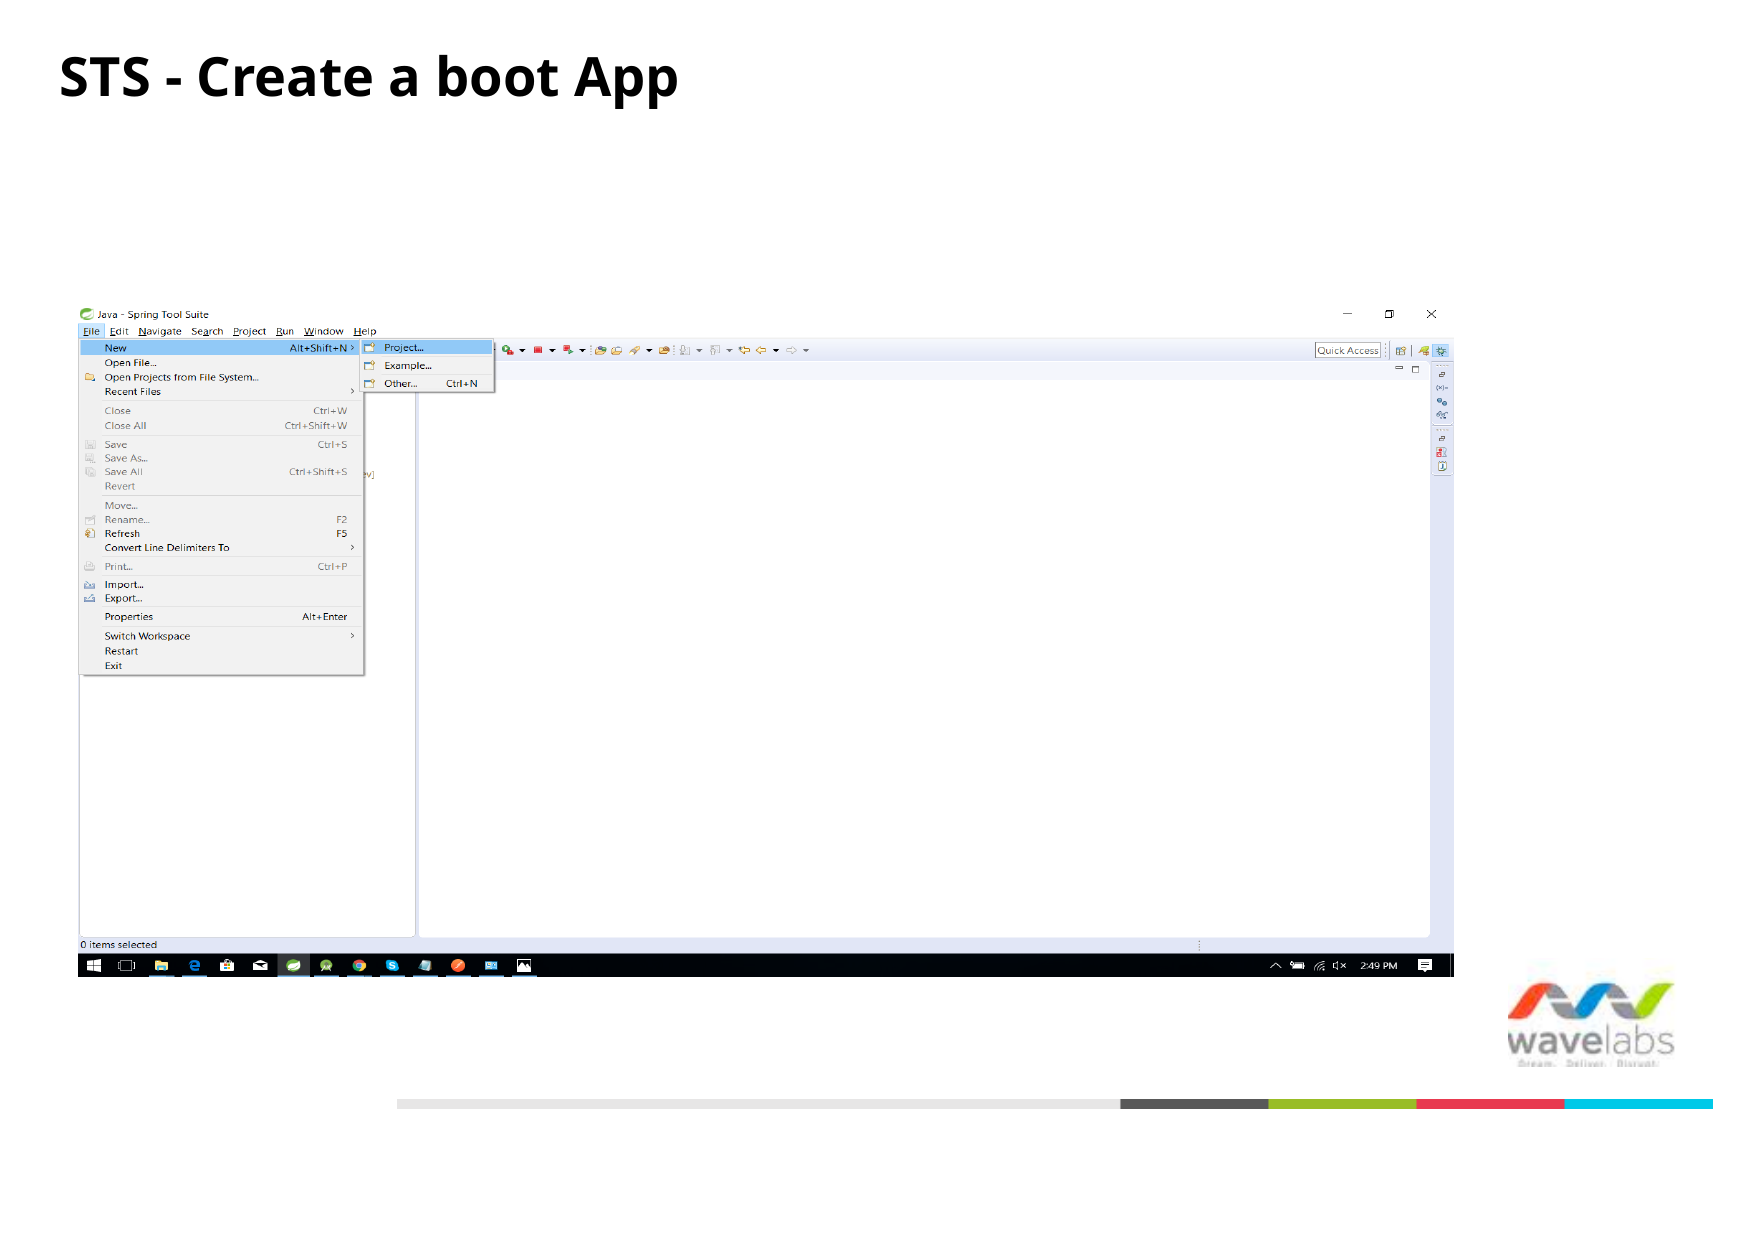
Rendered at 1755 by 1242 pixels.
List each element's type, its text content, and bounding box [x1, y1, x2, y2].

picture [78, 305, 1455, 977]
picture [1508, 958, 1680, 1067]
title STS - Create a boot App [59, 41, 1695, 163]
picture [397, 1099, 1713, 1109]
